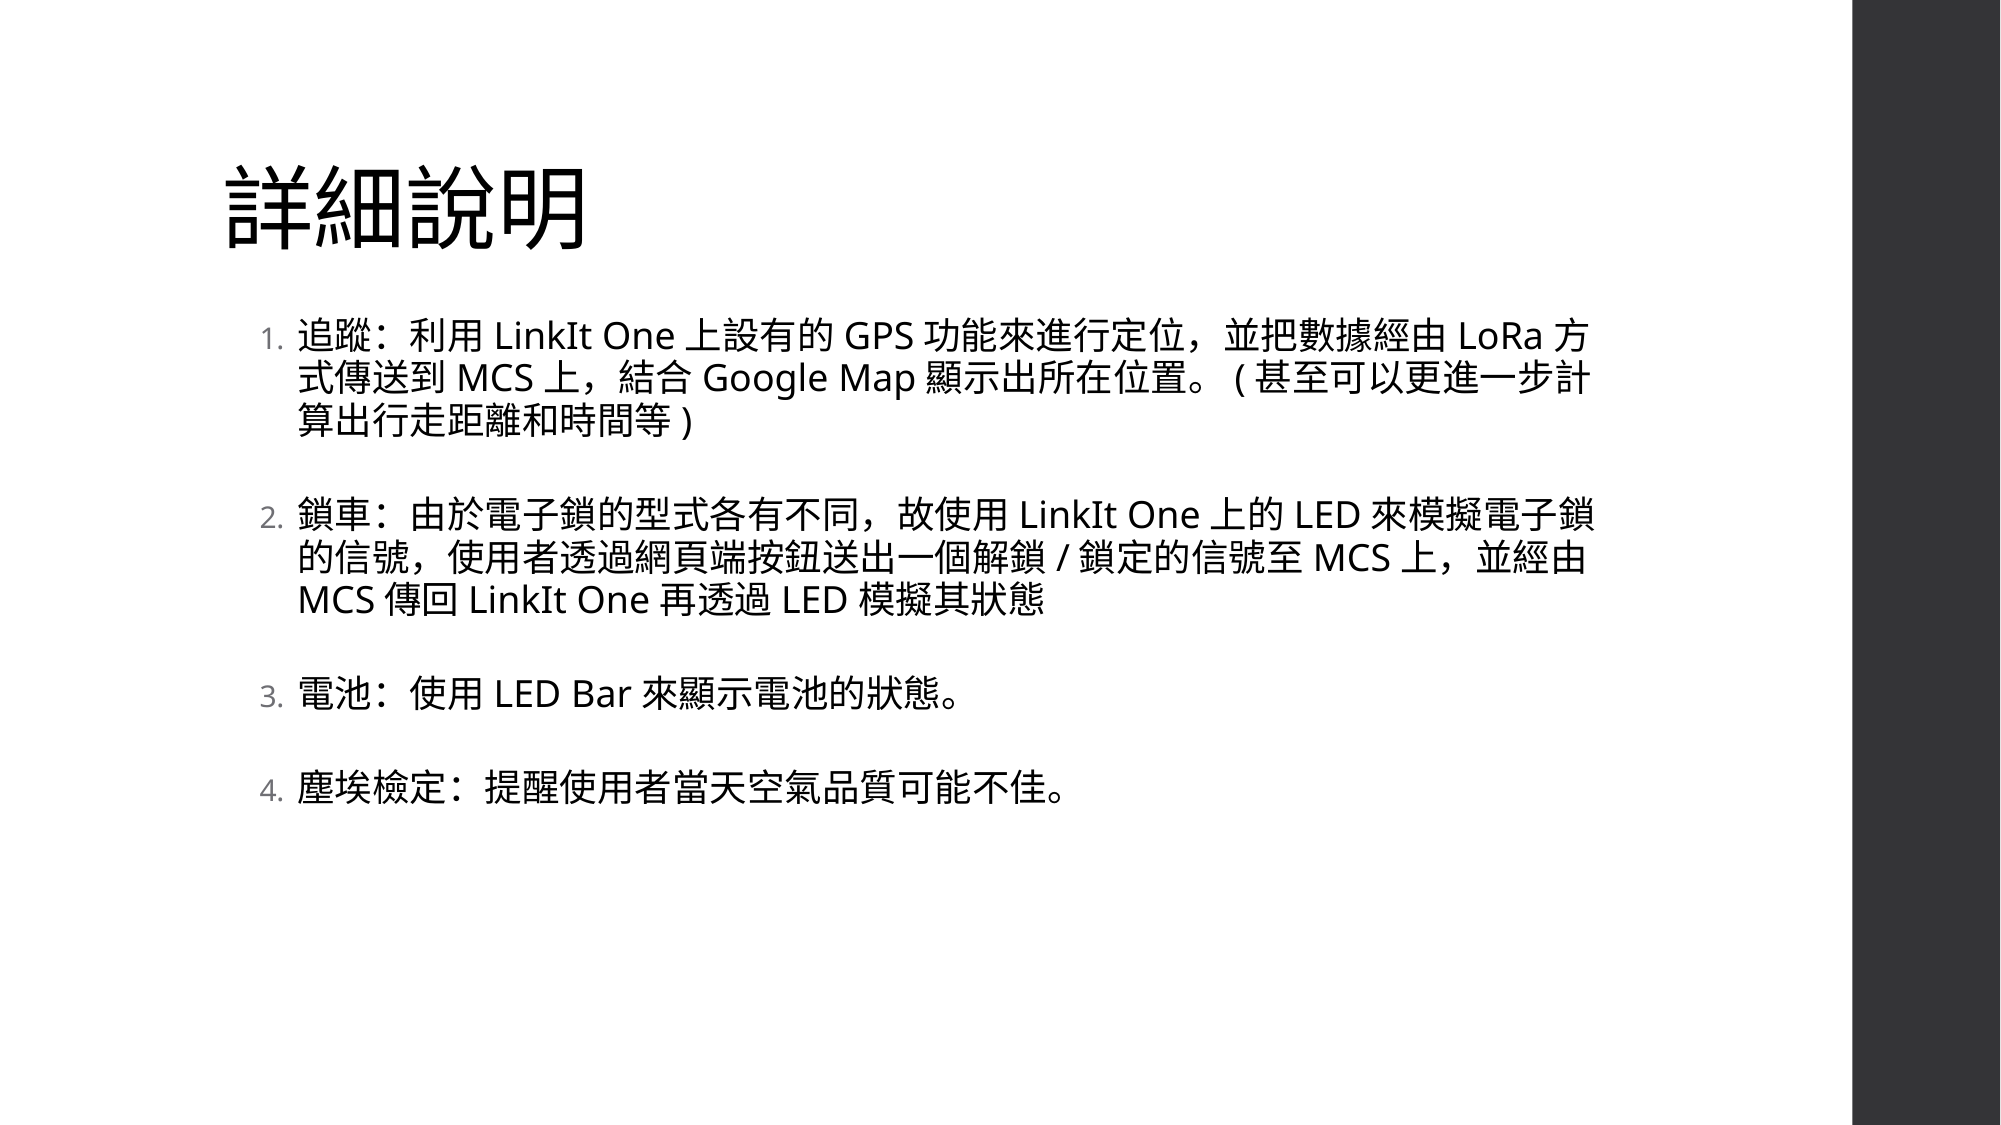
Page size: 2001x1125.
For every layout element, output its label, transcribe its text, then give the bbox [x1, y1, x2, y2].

title 詳細說明 [206, 60, 1797, 278]
list 追蹤：利用LinkIt One上設有的GPS功能來進行定位，並把數據經由LoRa方式傳送到MCS上，結合Google Map顯示出所在位置。(甚至可以更進一步計算出行走距離和時間等) 鎖車：由於電子鎖的型式各有不同，故使用LinkIt One上的LED來模擬電子鎖的信號，使用者透過網頁端按鈕送出一個解鎖/鎖定的信號至MCS上，並經由MCS傳回LinkIt One再透過LED模擬其狀態 電池：使用LED Bar來顯示電池的狀態。 塵埃檢定：提醒使用者當天空氣品質可能不佳。 [206, 299, 1617, 1014]
